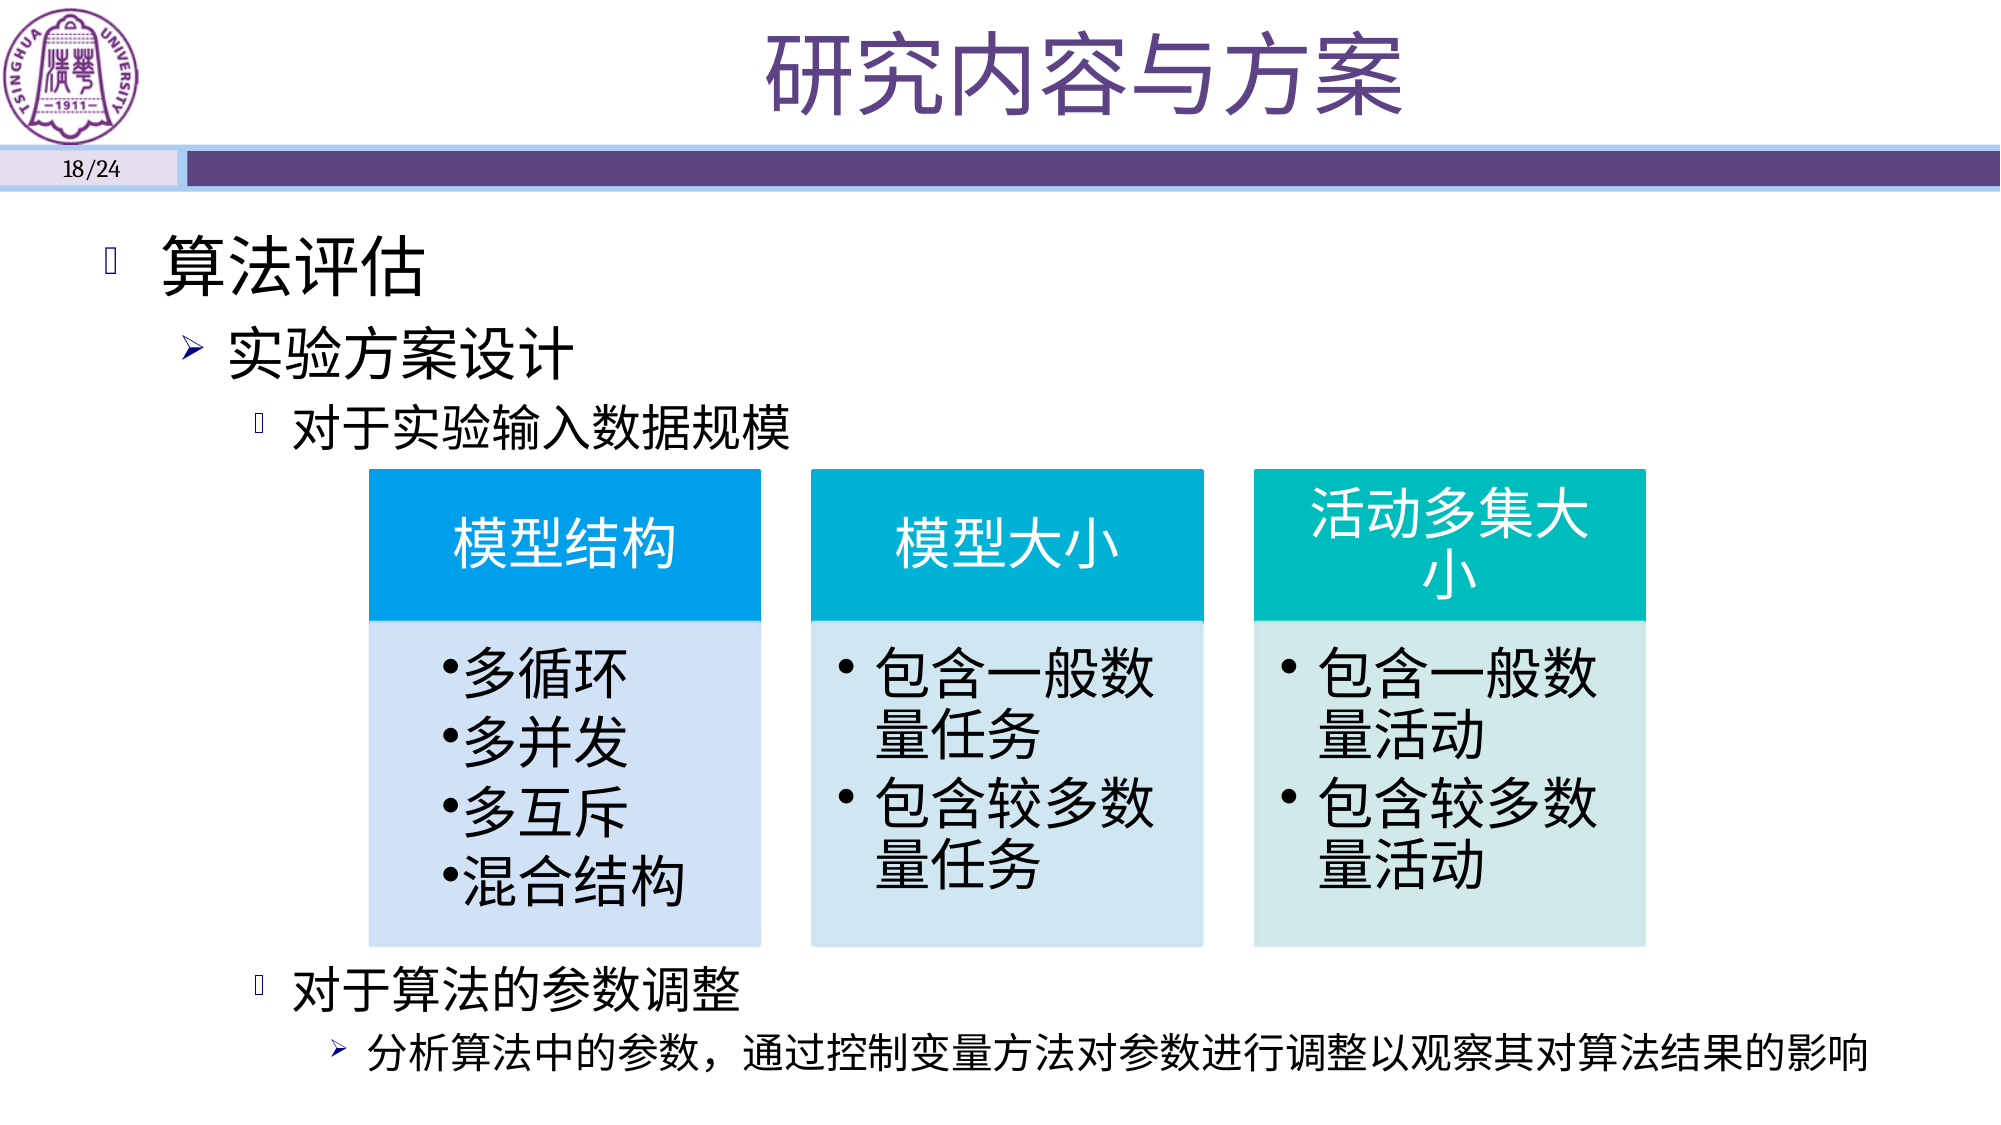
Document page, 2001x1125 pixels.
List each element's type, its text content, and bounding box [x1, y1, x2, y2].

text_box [369, 464, 1645, 952]
picture [0, 5, 139, 145]
slide_number 18/24 [0, 144, 185, 192]
text_box 算法评估 实验方案设计 对于实验输入数据规模 [89, 217, 1890, 951]
title 研究内容与方案 [184, 4, 1985, 140]
text_box 对于算法的参数调整 分析算法中的参数，通过控制变量方法对参数进行调整以观察其对算法结果的影响 [89, 951, 1890, 1125]
